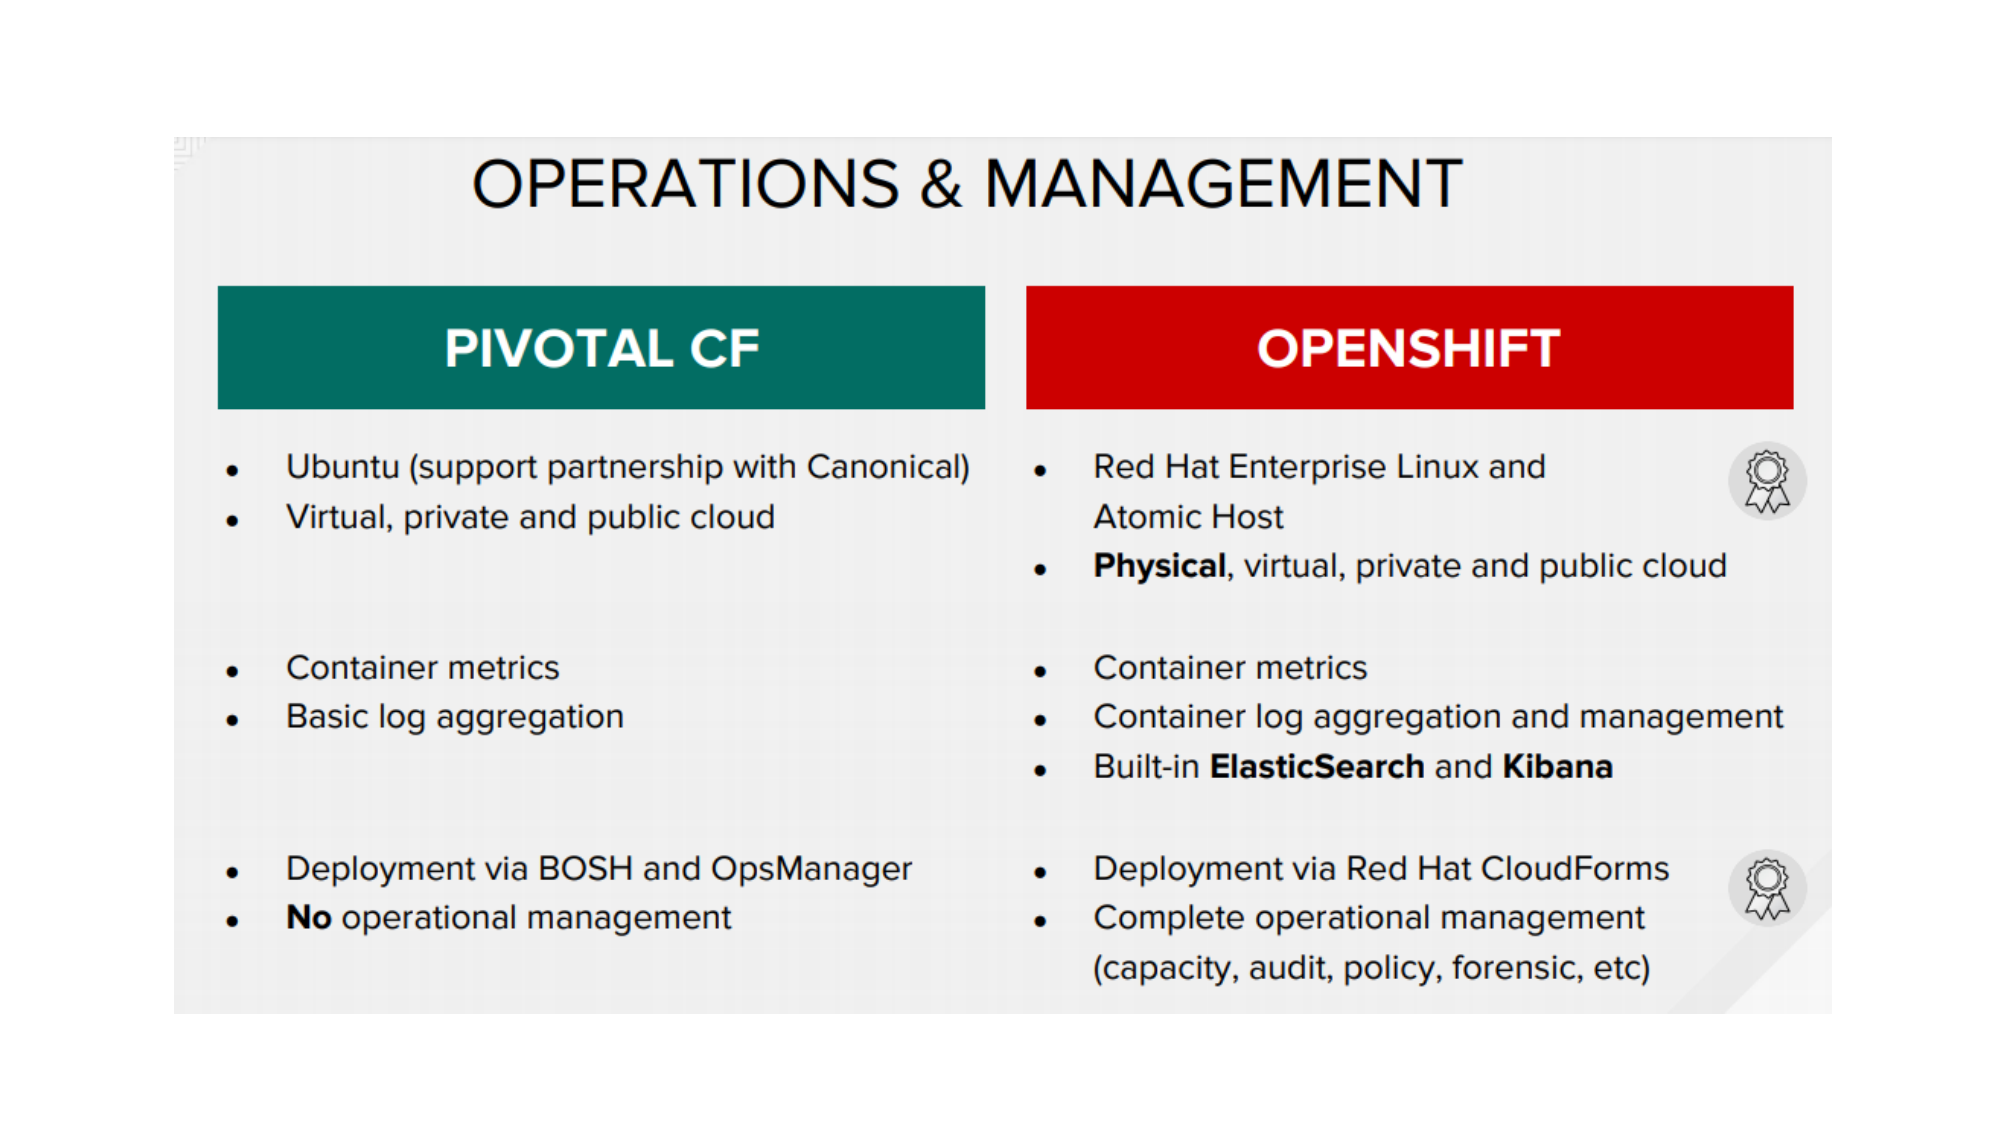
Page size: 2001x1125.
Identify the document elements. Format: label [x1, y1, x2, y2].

list [174, 137, 1832, 1014]
